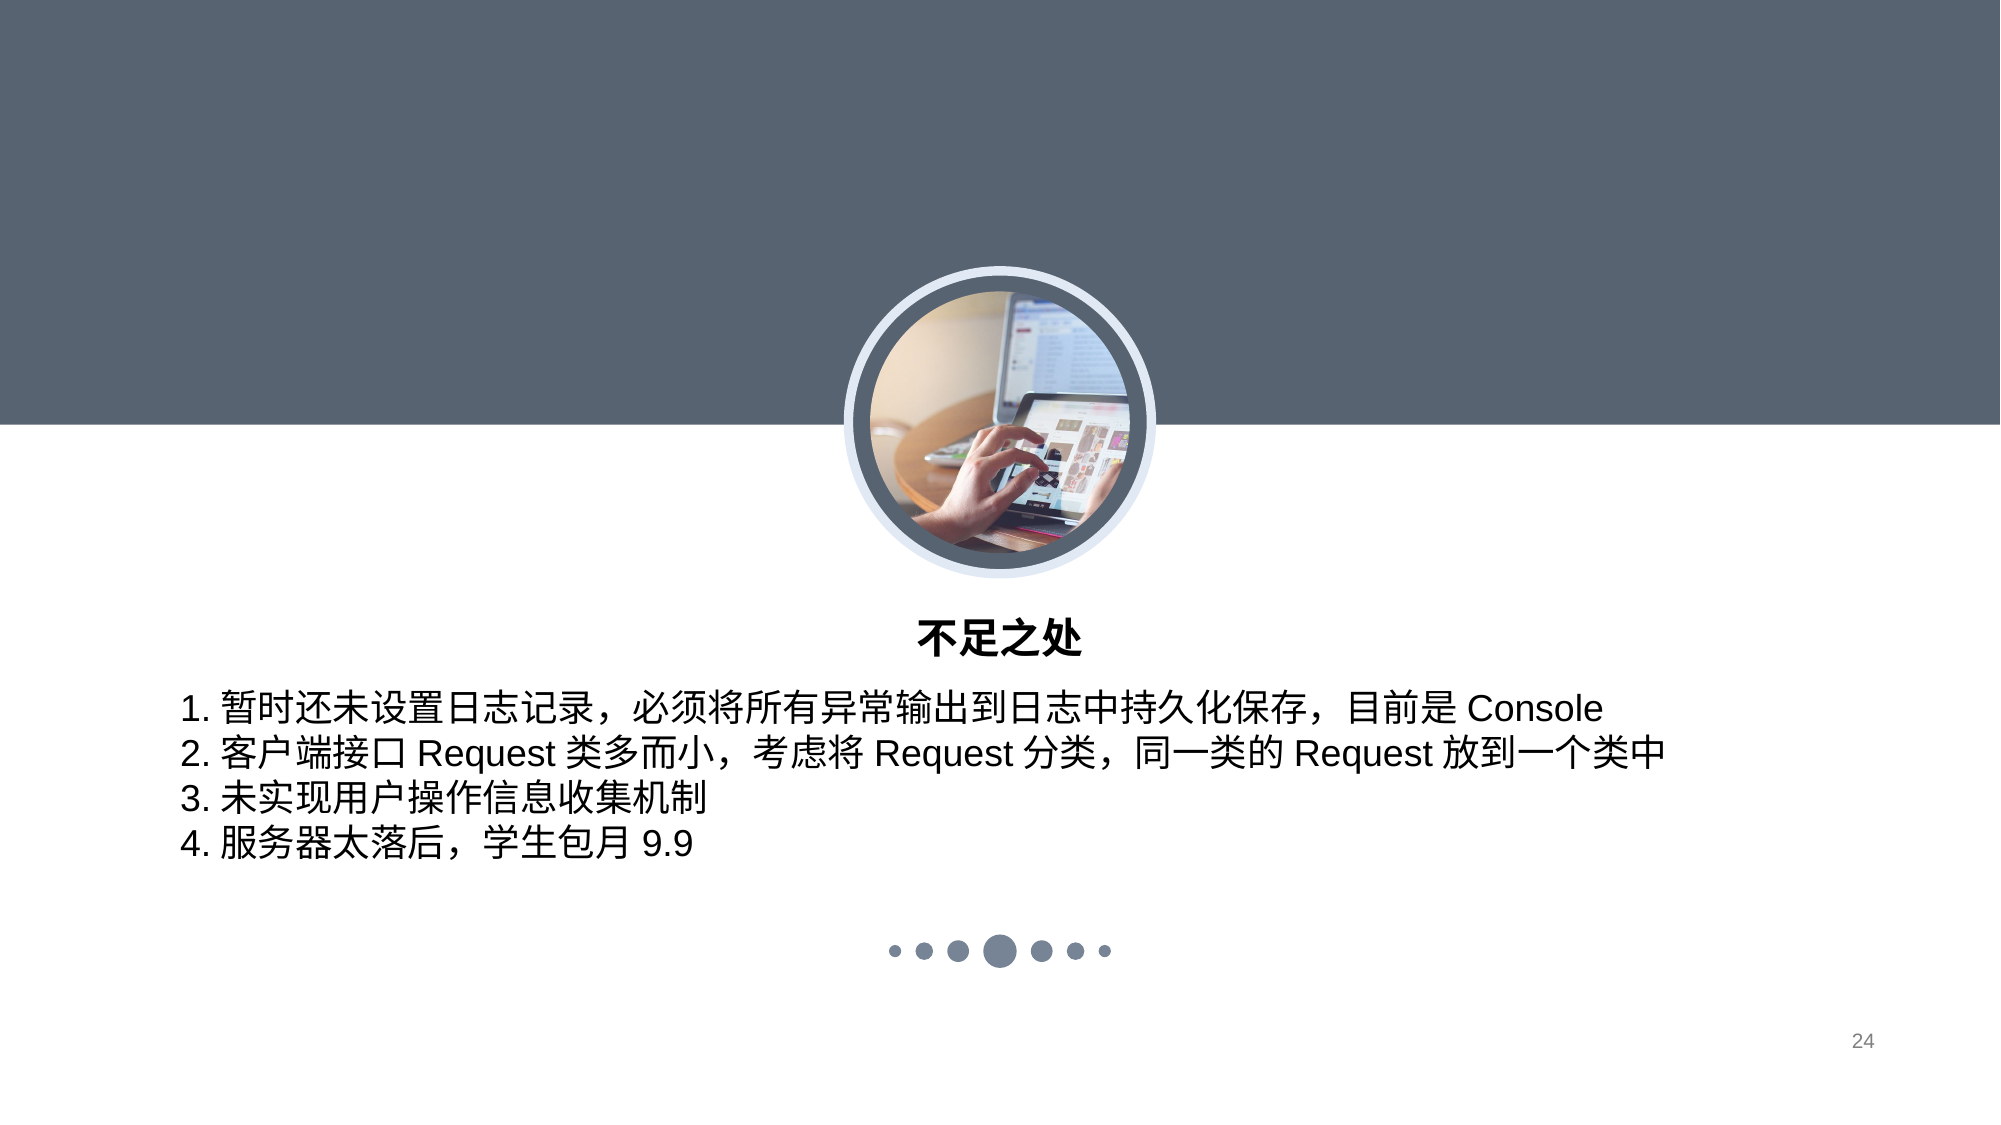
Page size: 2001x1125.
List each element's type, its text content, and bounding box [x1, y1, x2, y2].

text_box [0, 0, 2000, 968]
slide_number 24 [1412, 1022, 1890, 1057]
